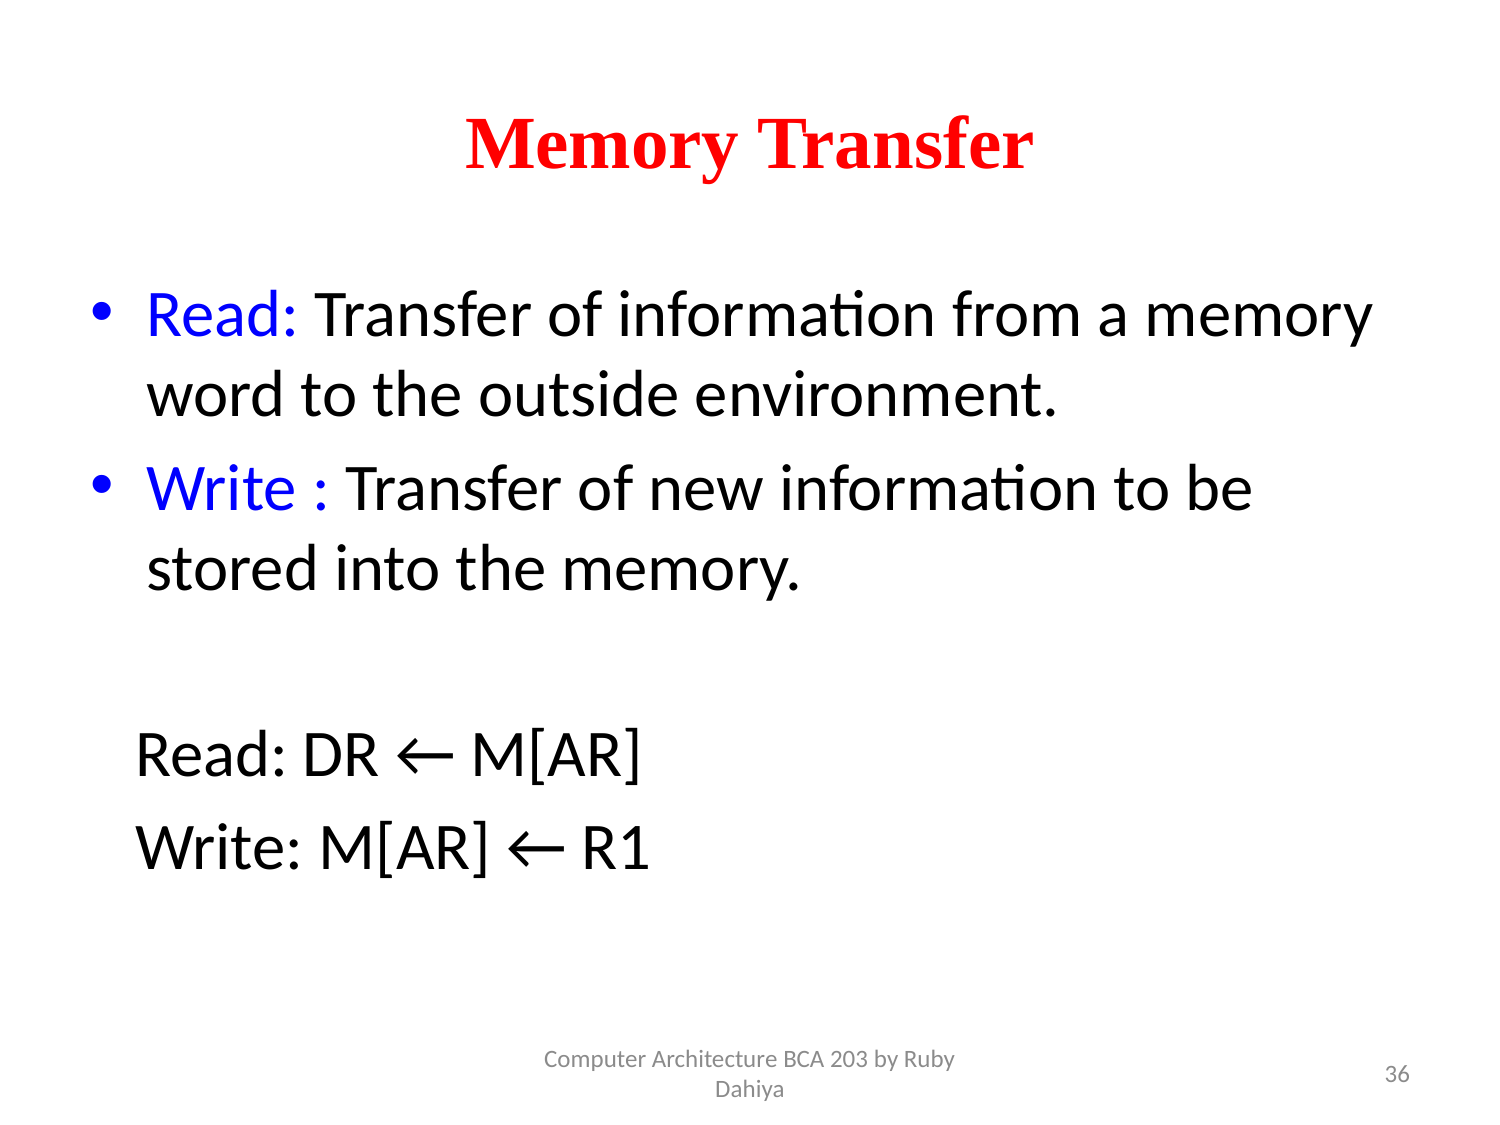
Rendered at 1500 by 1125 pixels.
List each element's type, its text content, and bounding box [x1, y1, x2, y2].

slide_number 36 [1074, 1042, 1425, 1103]
title Memory Transfer [75, 45, 1425, 233]
footer Computer Architecture BCA 203 by Ruby Dahiya [512, 1042, 988, 1103]
list Read: Transfer of information from a memory word to the outside environment. Write : Transfer of new information to be stored into the memory. Read: DR ← M[AR] Write: M[AR] ← R1 [75, 262, 1425, 1005]
